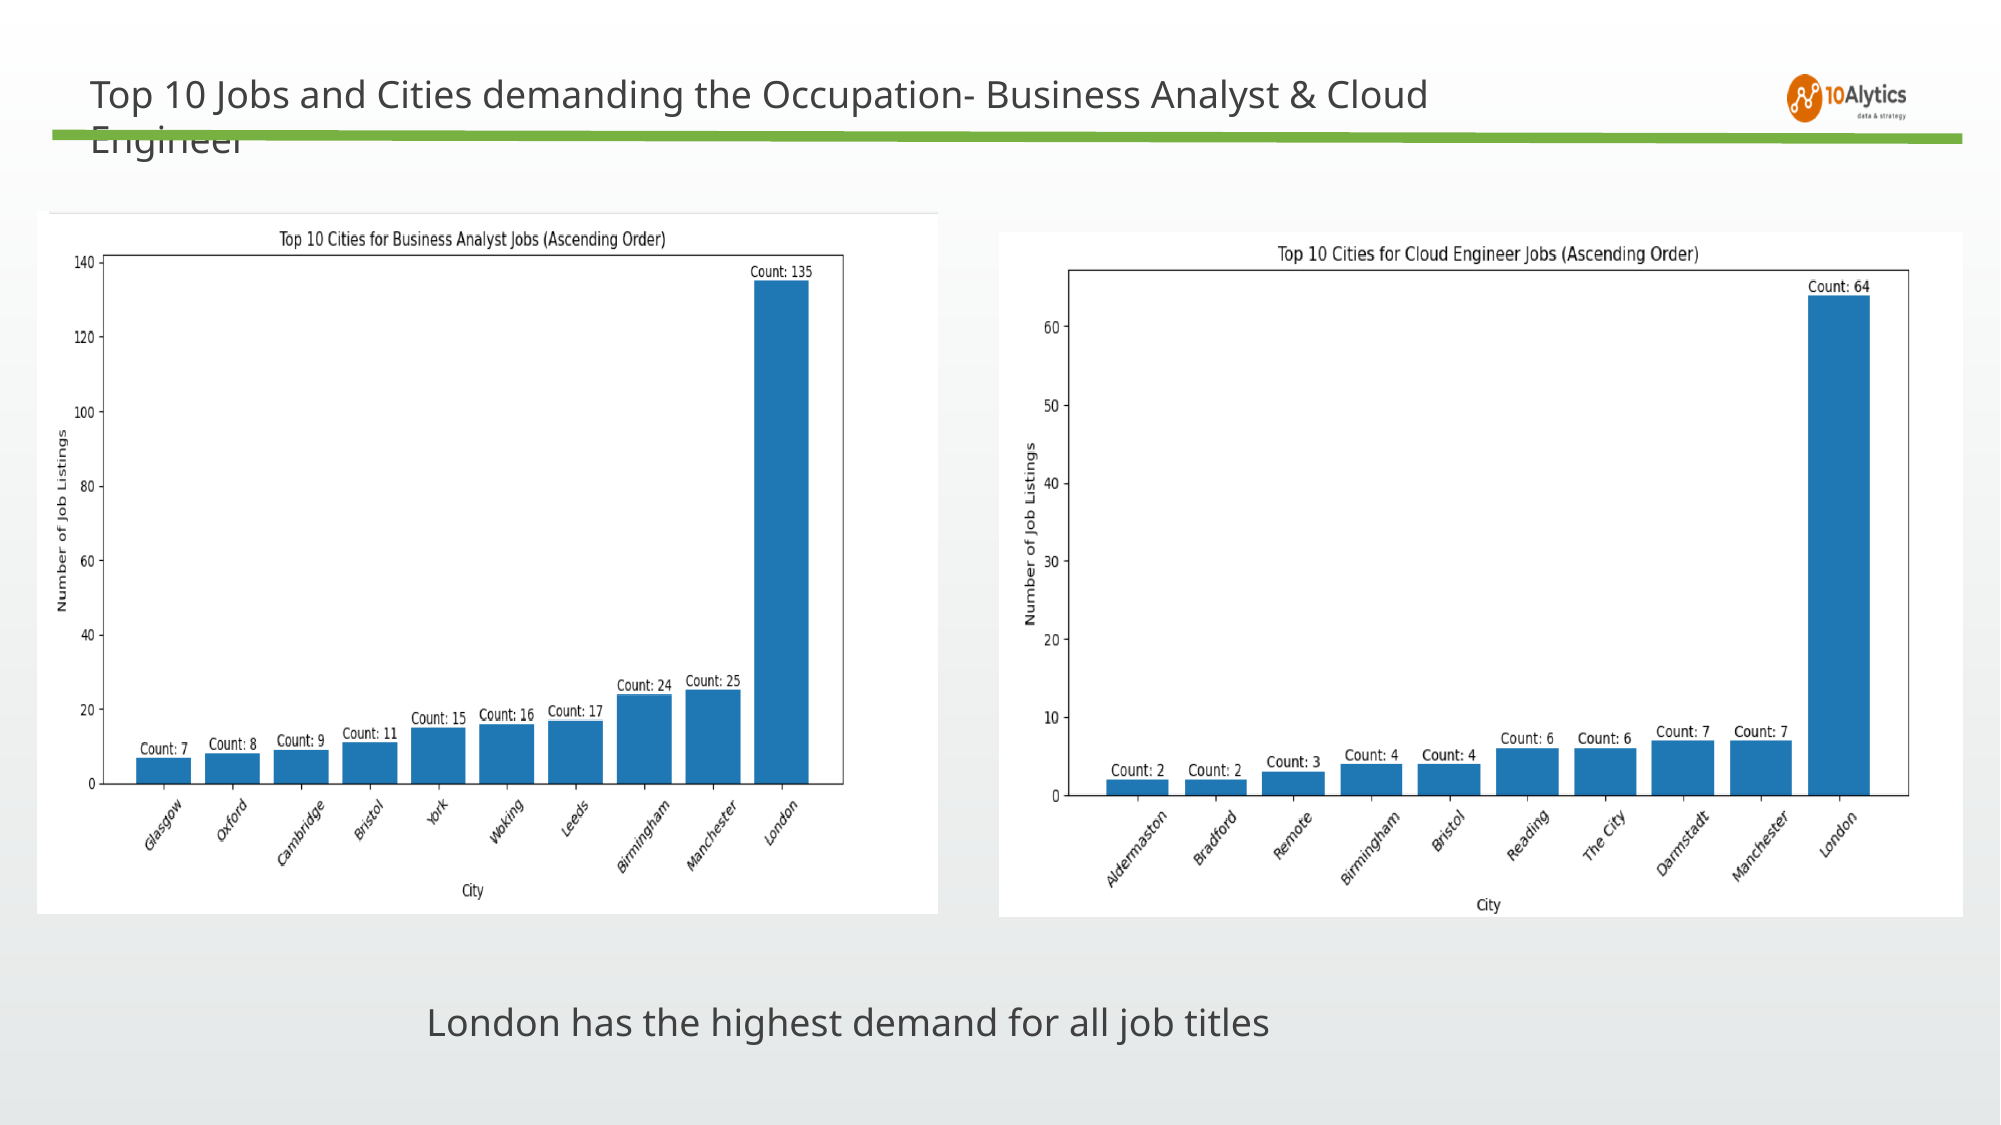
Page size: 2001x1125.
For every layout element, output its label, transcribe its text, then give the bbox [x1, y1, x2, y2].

picture [37, 211, 938, 914]
picture [999, 232, 1963, 918]
text_box London has the highest demand for all job titles [411, 991, 1286, 1051]
picture [1787, 74, 1906, 123]
text_box Top 10 Jobs and Cities demanding the Occupation- Business Analyst & Cloud Engineer [75, 63, 1475, 169]
